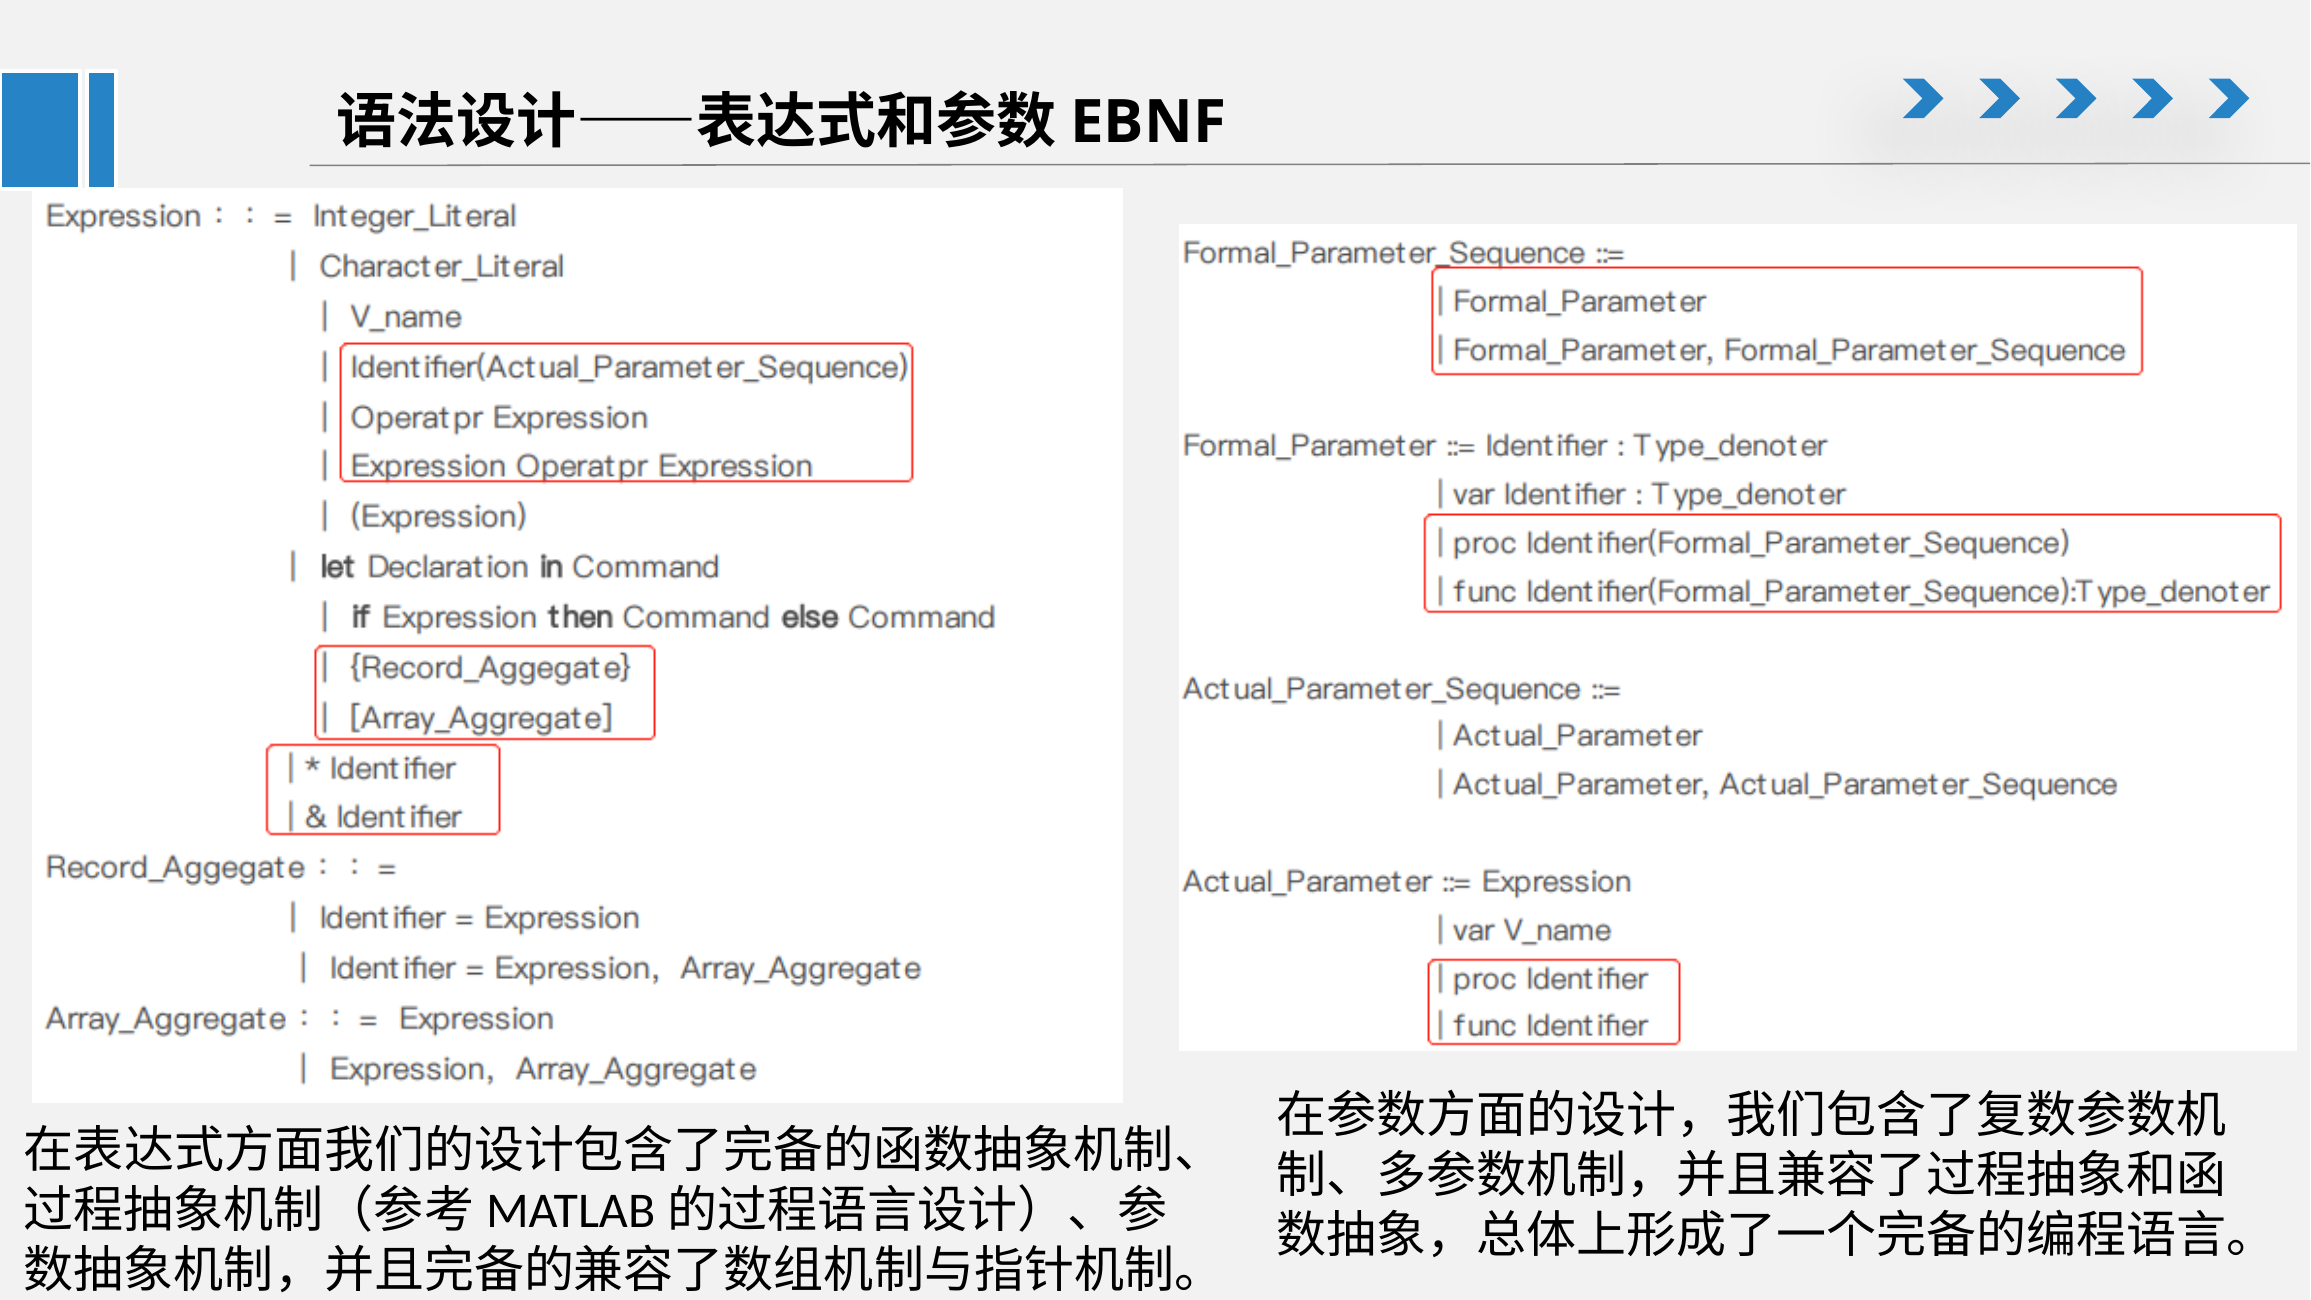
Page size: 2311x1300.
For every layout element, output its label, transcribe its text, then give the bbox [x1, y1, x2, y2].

picture [1179, 223, 2297, 1052]
text_box 在参数方面的设计，我们包含了复数参数机制、多参数机制，并且兼容了过程抽象和函数抽象，总体上形成了一个完备的编程语言。 [1261, 1074, 2275, 1270]
picture [32, 188, 1123, 1103]
title 语法设计——表达式和参数EBNF [316, 70, 1545, 166]
text_box 在表达式方面我们的设计包含了完备的函数抽象机制、过程抽象机制（参考MATLAB的过程语言设计）、参数抽象机制，并且完备的兼容了数组机制与指针机制。 [9, 1109, 1191, 1300]
